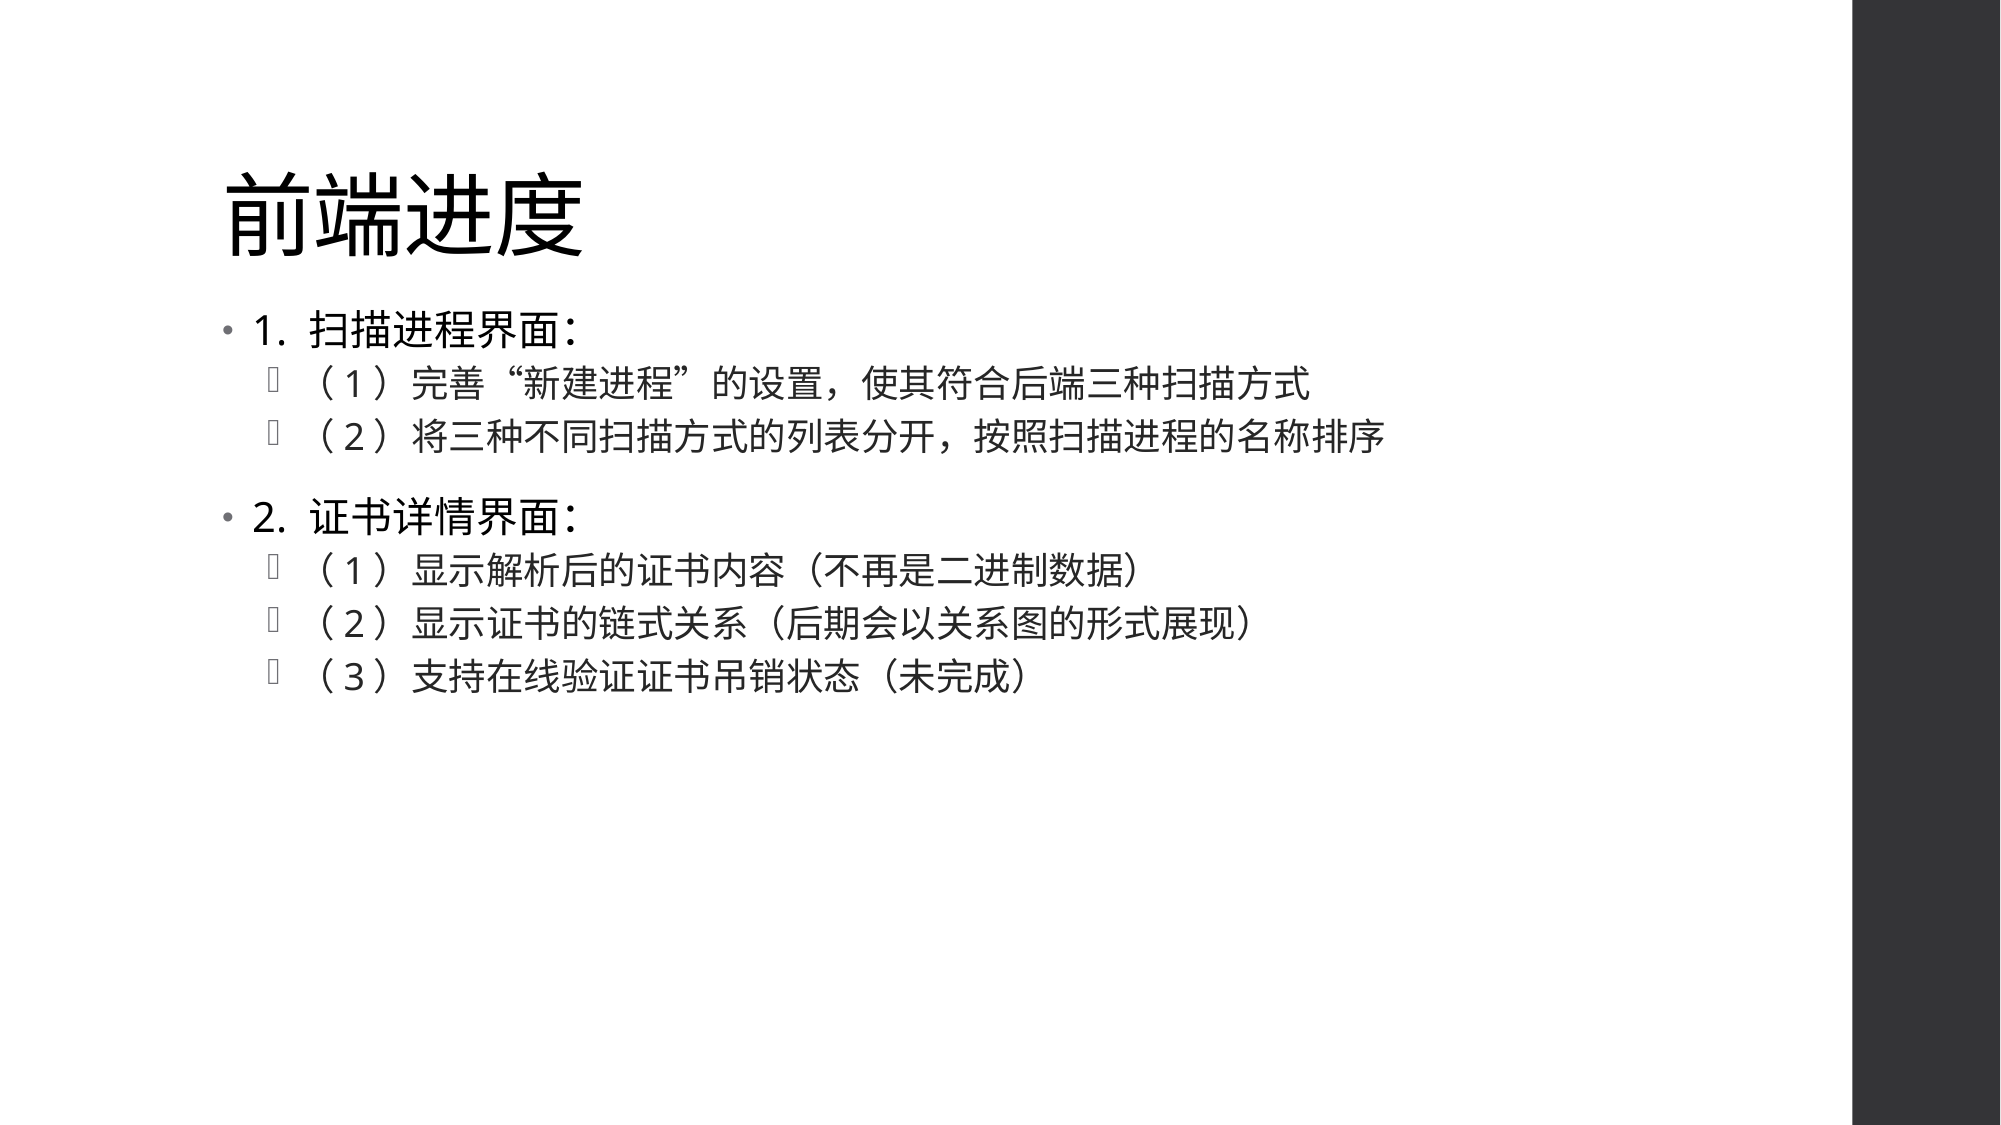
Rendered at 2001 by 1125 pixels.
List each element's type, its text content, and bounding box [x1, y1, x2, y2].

title 前端进度 [206, 60, 1797, 278]
list 1. 扫描进程界面： （1）完善“新建进程”的设置，使其符合后端三种扫描方式 （2）将三种不同扫描方式的列表分开，按照扫描进程的名称排序 2. 证书详情界面： （1）显示解析后的证书内容（不再是二进制数据） （2）显示证书的链式关系（后期会以关系图的形式展现） （3）支持在线验证证书吊销状态（未完成） [206, 299, 1617, 1014]
